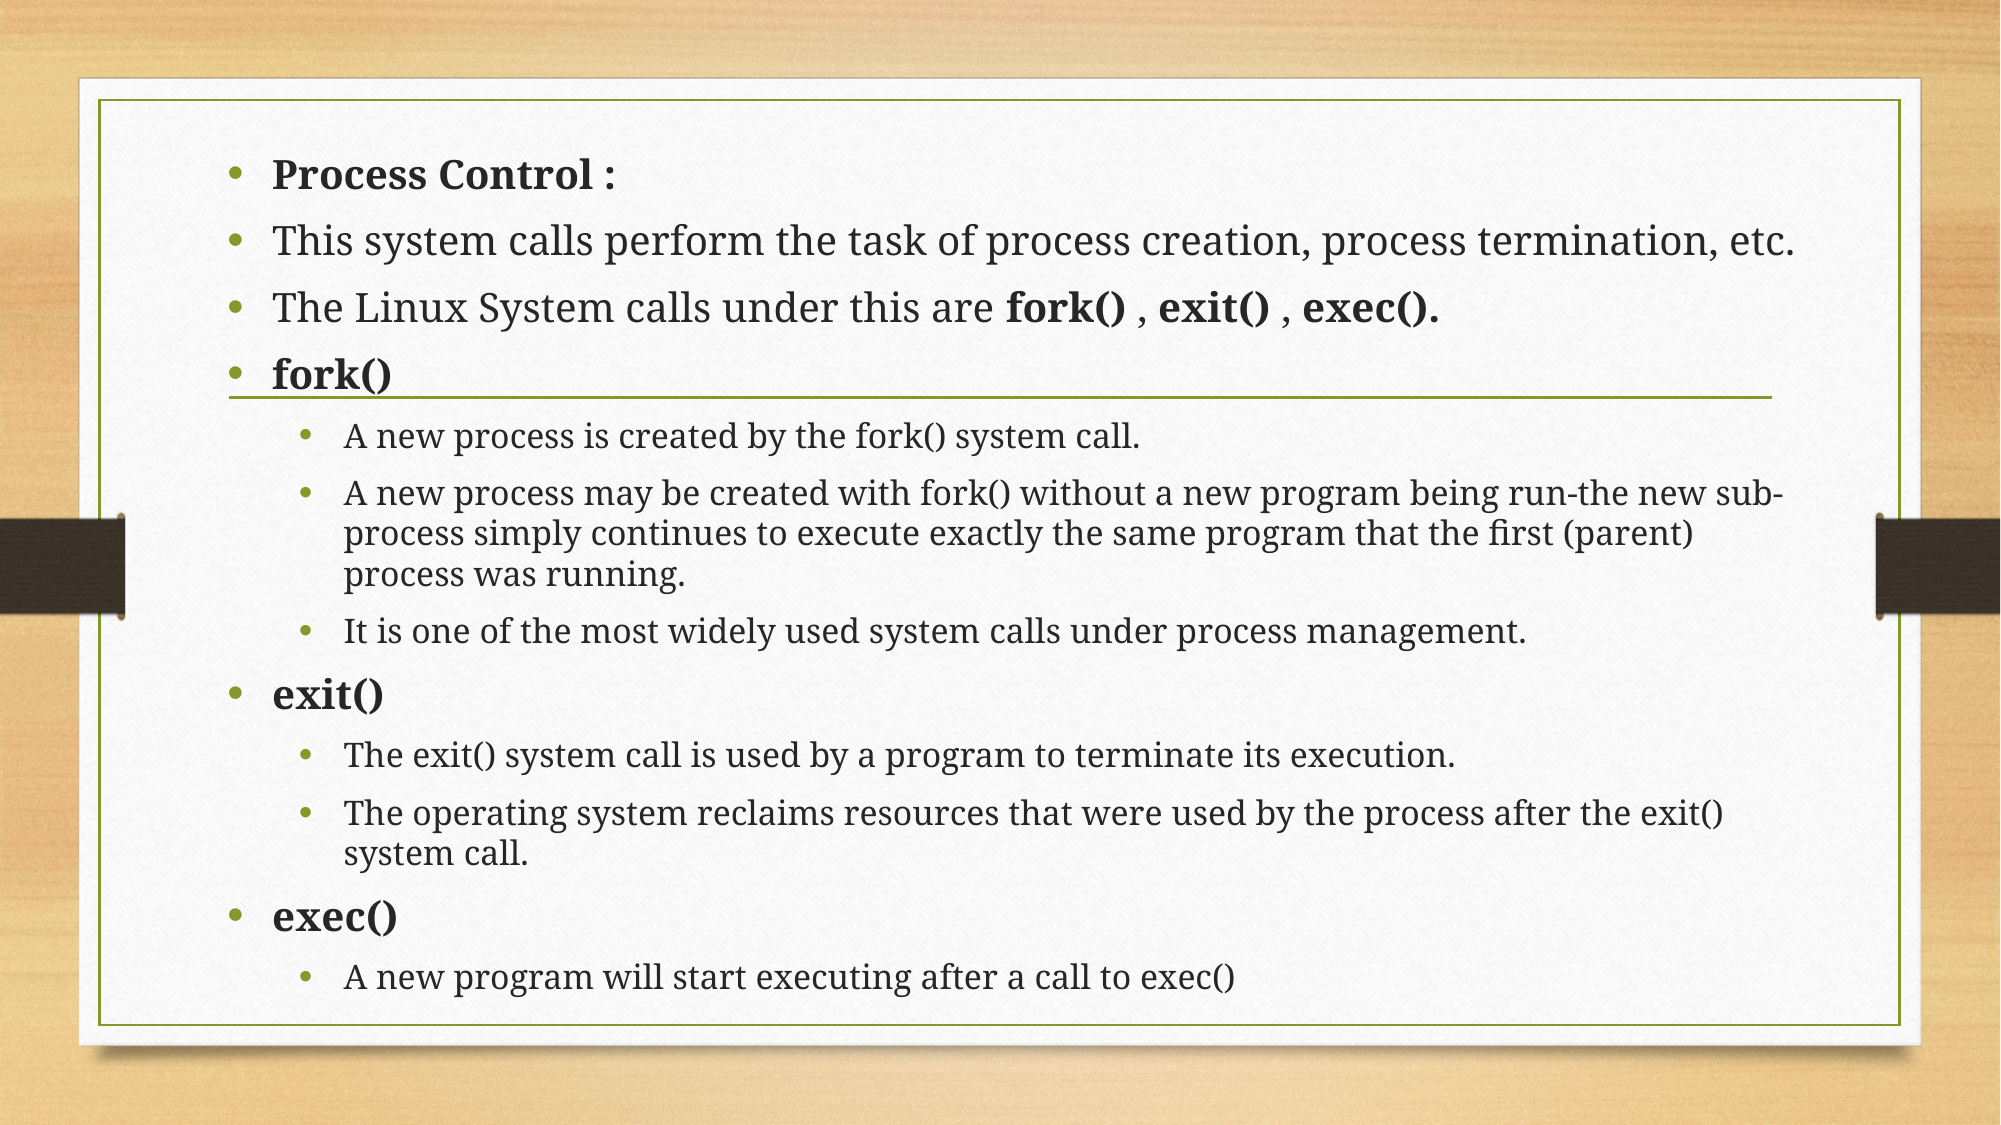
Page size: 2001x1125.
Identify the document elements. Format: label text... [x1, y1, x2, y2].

picture [0, 0, 2001, 1125]
list Process Control : This system calls perform the task of process creation, process termination, etc. The Linux System calls under this are fork() , exit() , exec(). fork() A new process is created by the fork() system call. A new process may be created with fork() without a new program being run-the new sub-process simply continues to execute exactly the same program that the first (parent) process was running. It is one of the most widely used system calls under process management. exit() The exit() system call is used by a program to terminate its execution. The operating system reclaims resources that were used by the process after the exit() system call. exec() A new program will start executing after a call to exec() [212, 141, 1826, 1012]
